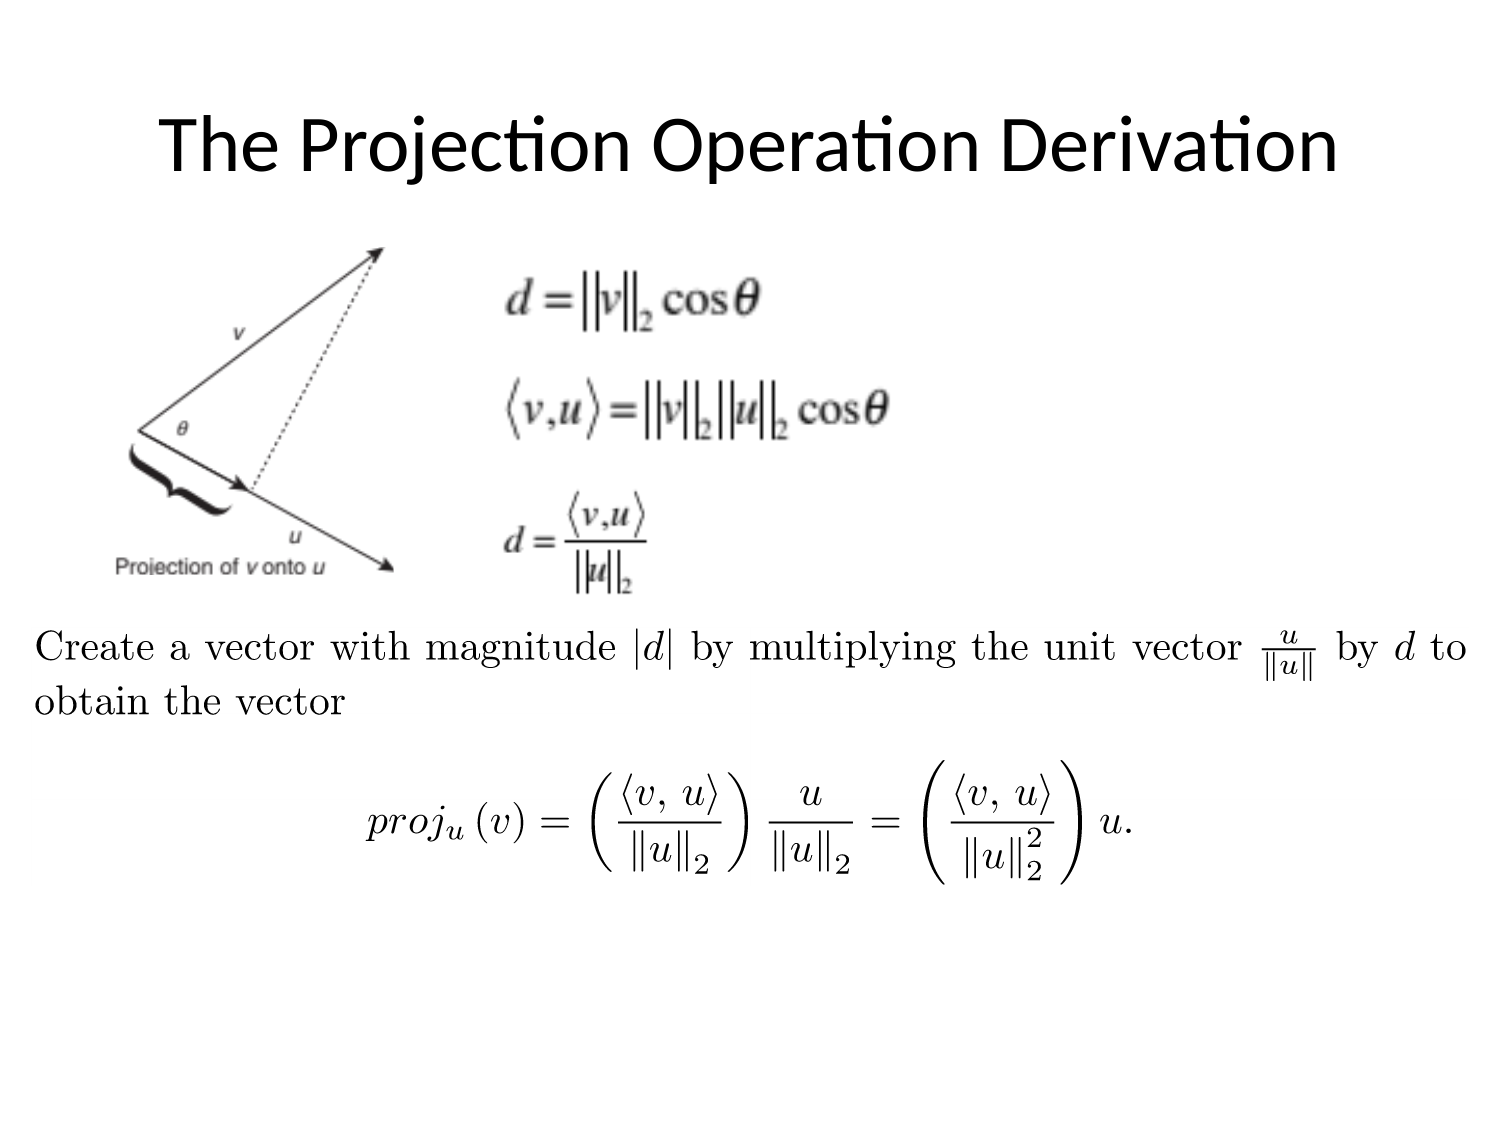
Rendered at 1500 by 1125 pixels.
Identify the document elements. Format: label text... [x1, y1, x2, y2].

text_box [500, 369, 893, 447]
picture [30, 627, 1469, 886]
title The Projection Operation Derivation [75, 45, 1425, 233]
picture [115, 246, 394, 575]
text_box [500, 485, 652, 600]
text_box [500, 261, 766, 340]
